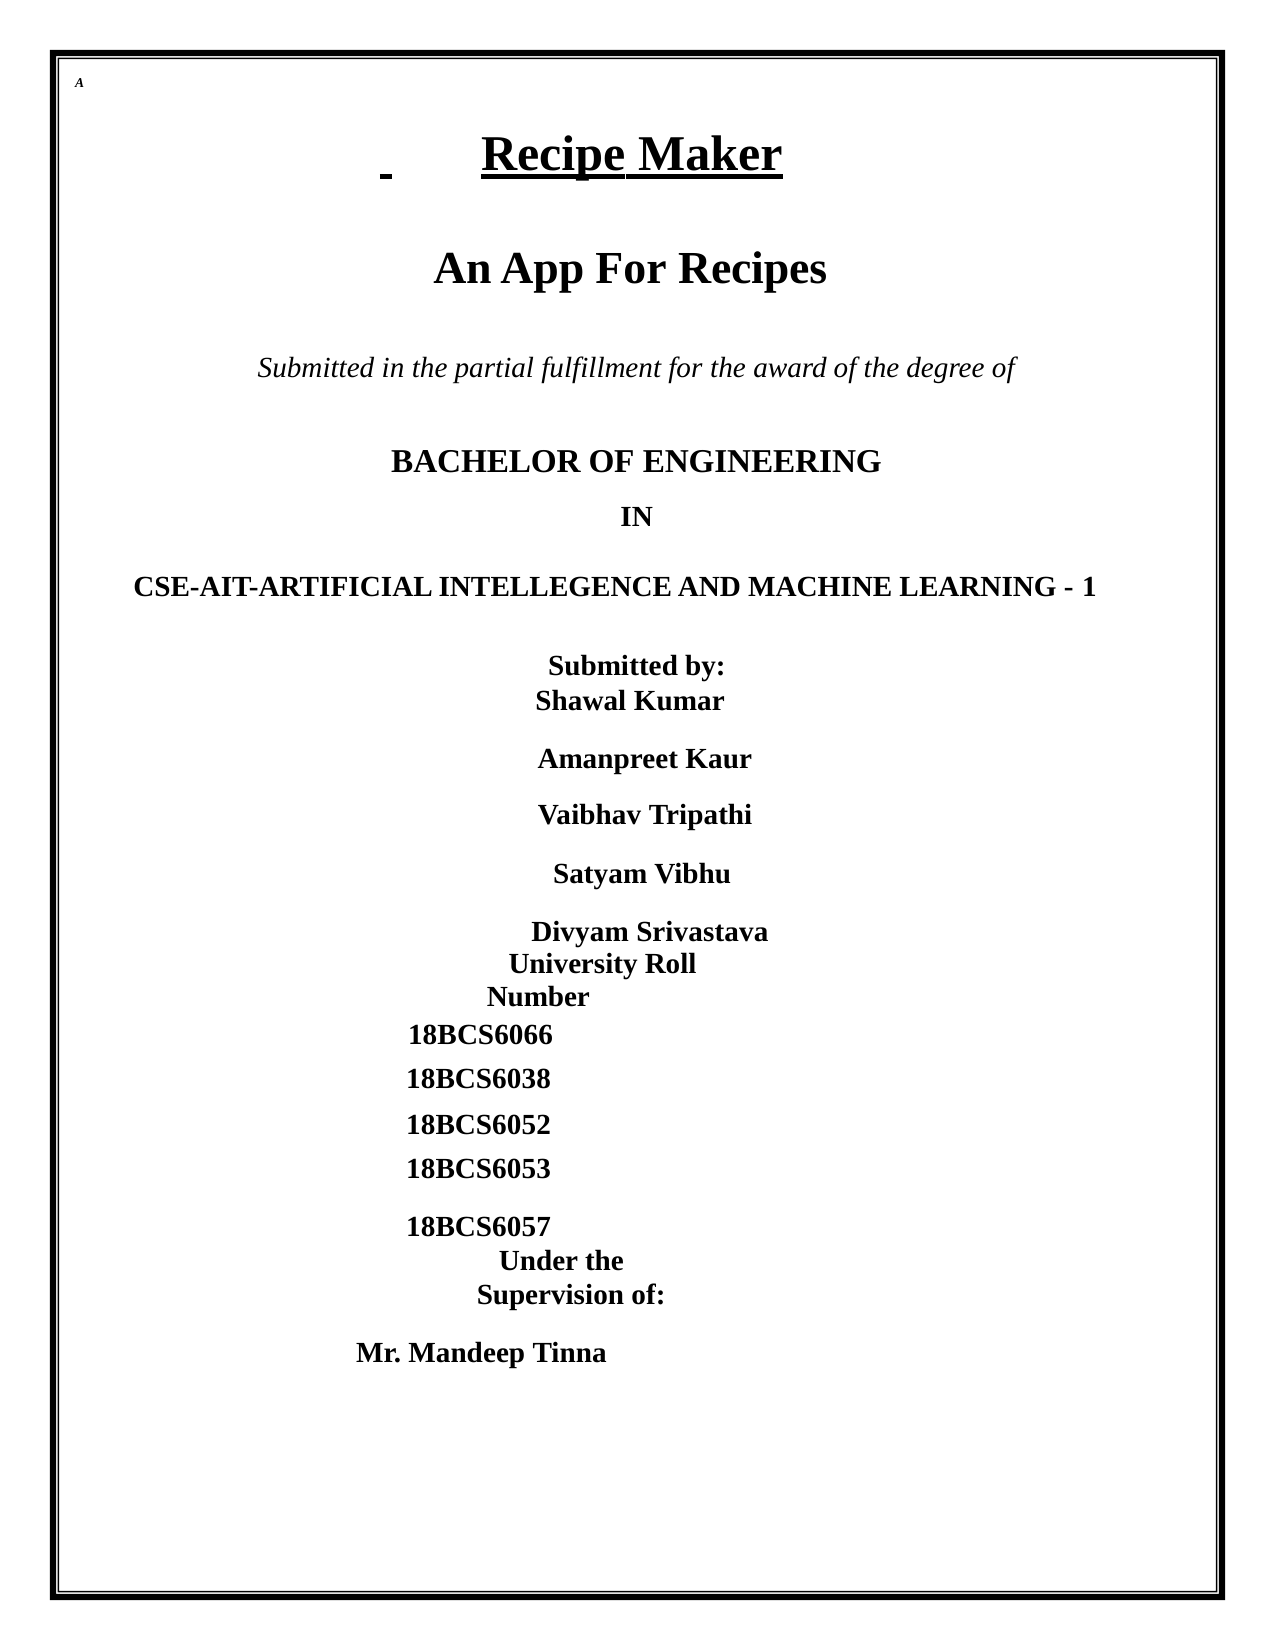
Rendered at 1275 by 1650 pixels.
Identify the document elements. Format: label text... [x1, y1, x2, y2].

text_box A [72, 72, 87, 91]
text_box Submitted in the partial fulfillment for the award of the degree of BACHELOR OF ENGINEERING IN CSE-AIT-ARTIFICIAL INTELLEGENCE AND MACHINE LEARNING - 1 Submitted by: Shawal Kumar Amanpreet Kaur Vaibhav Tripathi Satyam Vibhu Divyam Srivastava University Roll Number 18BCS6066 18BCS6038 18BCS6052 18BCS6053 18BCS6057 Under the Supervision of: Mr. Mandeep Tinna [131, 346, 1108, 1369]
title Recipe Maker [377, 118, 898, 397]
text_box [49, 49, 1226, 1601]
